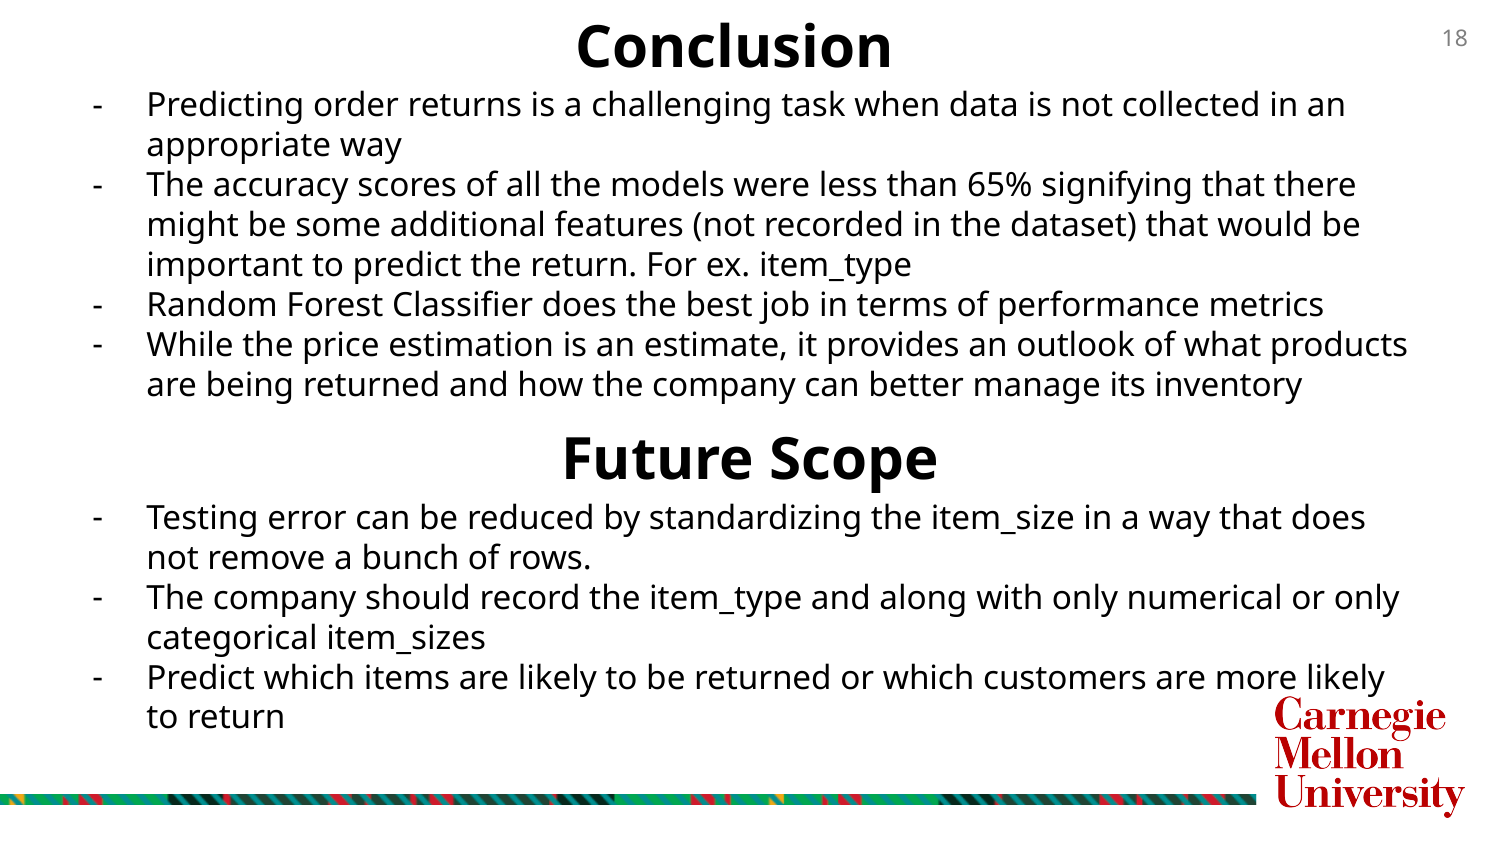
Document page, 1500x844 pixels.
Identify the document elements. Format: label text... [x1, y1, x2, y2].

picture [0, 794, 1257, 805]
text_box Predicting order returns is a challenging task when data is not collected in an appropriate way The accuracy scores of all the models were less than 65% signifying that there might be some additional features (not recorded in the dataset) that would be important to predict the return. For ex. item_type Random Forest Classifier does the best job in terms of performance metrics While the price estimation is an estimate, it provides an outlook of what products are being returned and how the company can better manage its inventory [56, 68, 1440, 418]
text_box Future Scope [168, 406, 1332, 481]
text_box Conclusion [153, 0, 1316, 68]
picture [1275, 696, 1465, 818]
text_box Testing error can be reduced by standardizing the item_size in a way that does not remove a bunch of rows. The company should record the item_type and along with only numerical or only categorical item_sizes Predict which items are likely to be returned or which customers are more likely to return [56, 481, 1440, 751]
